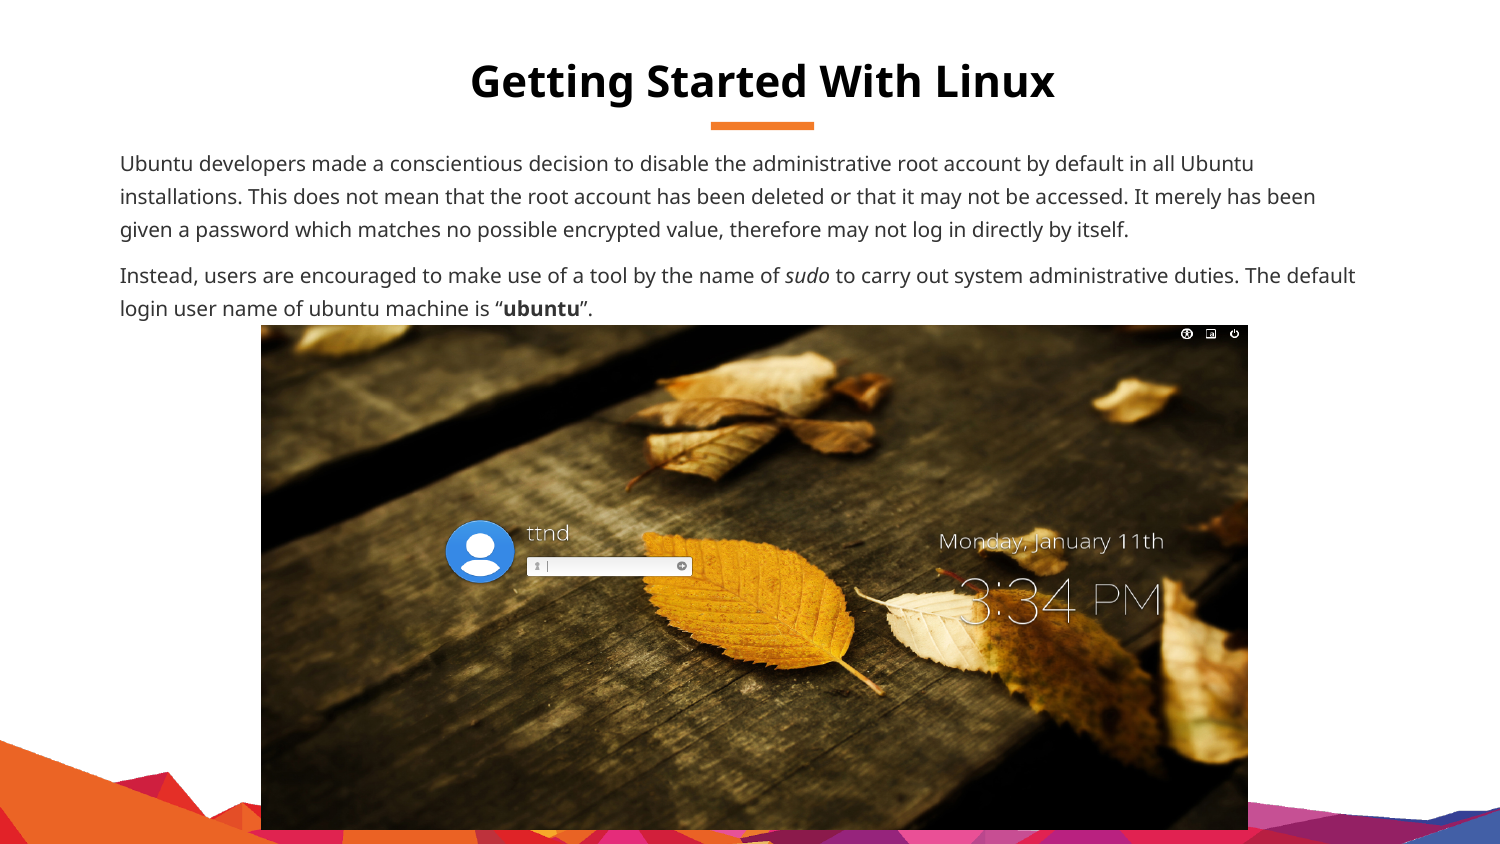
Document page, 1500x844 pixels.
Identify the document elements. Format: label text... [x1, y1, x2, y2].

list Ubuntu developers made a conscientious decision to disable the administrative root account by default in all Ubuntu installations. This does not mean that the root account has been deleted or that it may not be accessed. It merely has been given a password which matches no possible encrypted value, therefore may not log in directly by itself. Instead, users are encouraged to make use of a tool by the name of sudo to carry out system administrative duties. The default login user name of ubuntu machine is “ubuntu”. [104, 128, 1383, 747]
title Getting Started With Linux [94, 39, 1431, 110]
picture [0, 325, 1500, 844]
